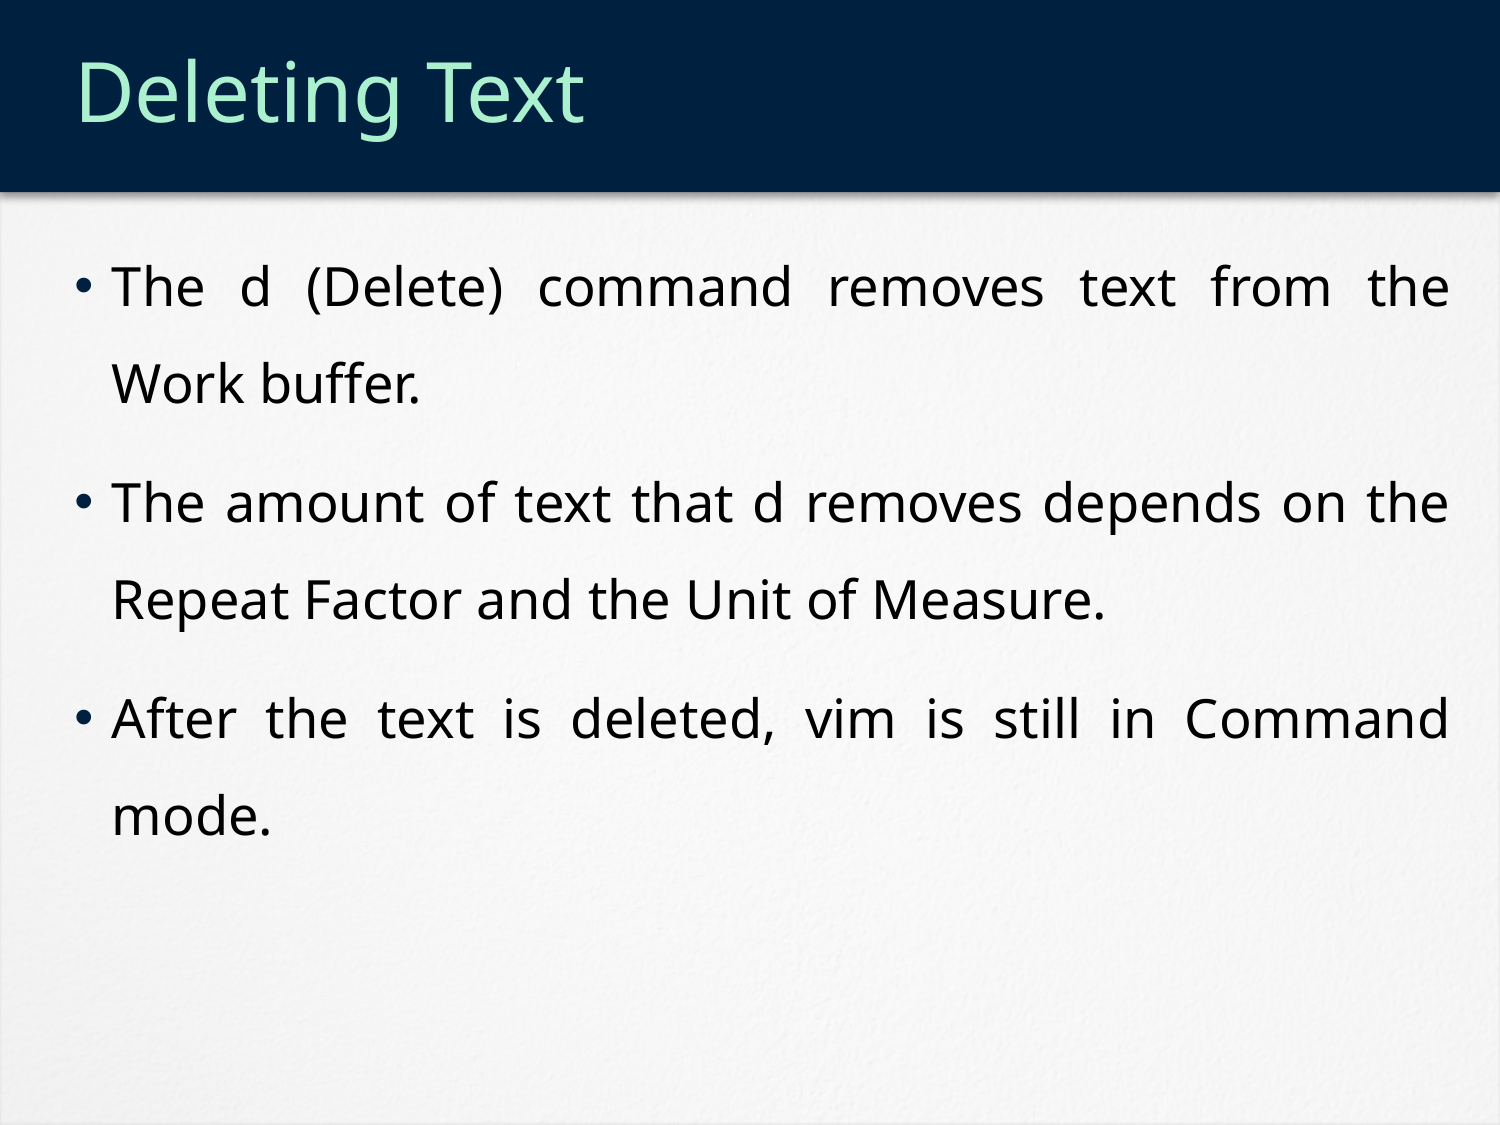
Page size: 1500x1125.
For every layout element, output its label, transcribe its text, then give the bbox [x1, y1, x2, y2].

title Deleting Text [59, 0, 1500, 193]
list The d (Delete) command removes text from the Work buffer. The amount of text that d removes depends on the Repeat Factor and the Unit of Measure. After the text is deleted, vim is still in Command mode. [59, 212, 1468, 1099]
